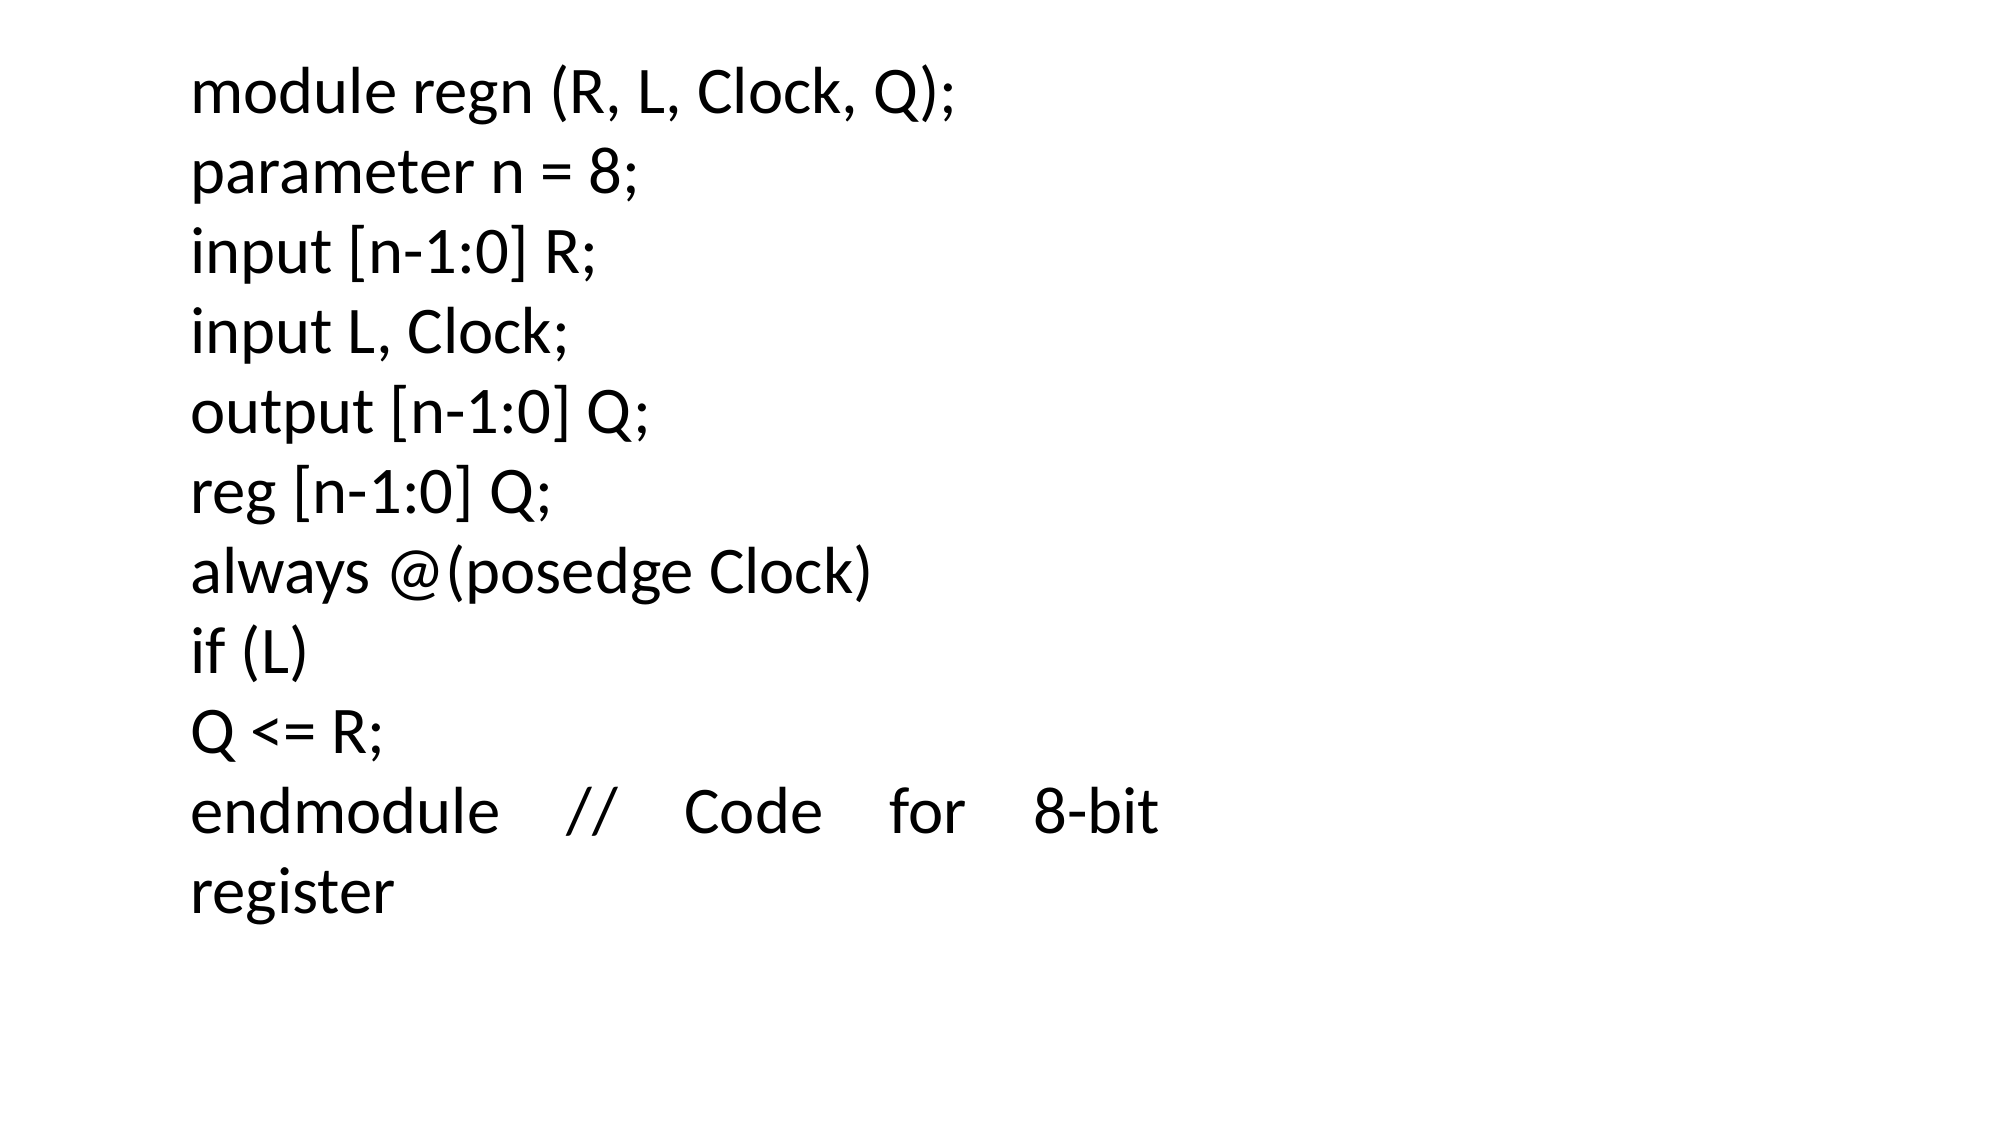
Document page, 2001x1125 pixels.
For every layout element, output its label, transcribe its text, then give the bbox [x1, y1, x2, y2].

text_box module regn (R, L, Clock, Q); parameter n = 8; input [n-1:0] R; input L, Clock; output [n-1:0] Q; reg [n-1:0] Q; always @(posedge Clock) if (L) Q <= R; endmodule // Code for 8-bit register [175, 39, 1176, 934]
